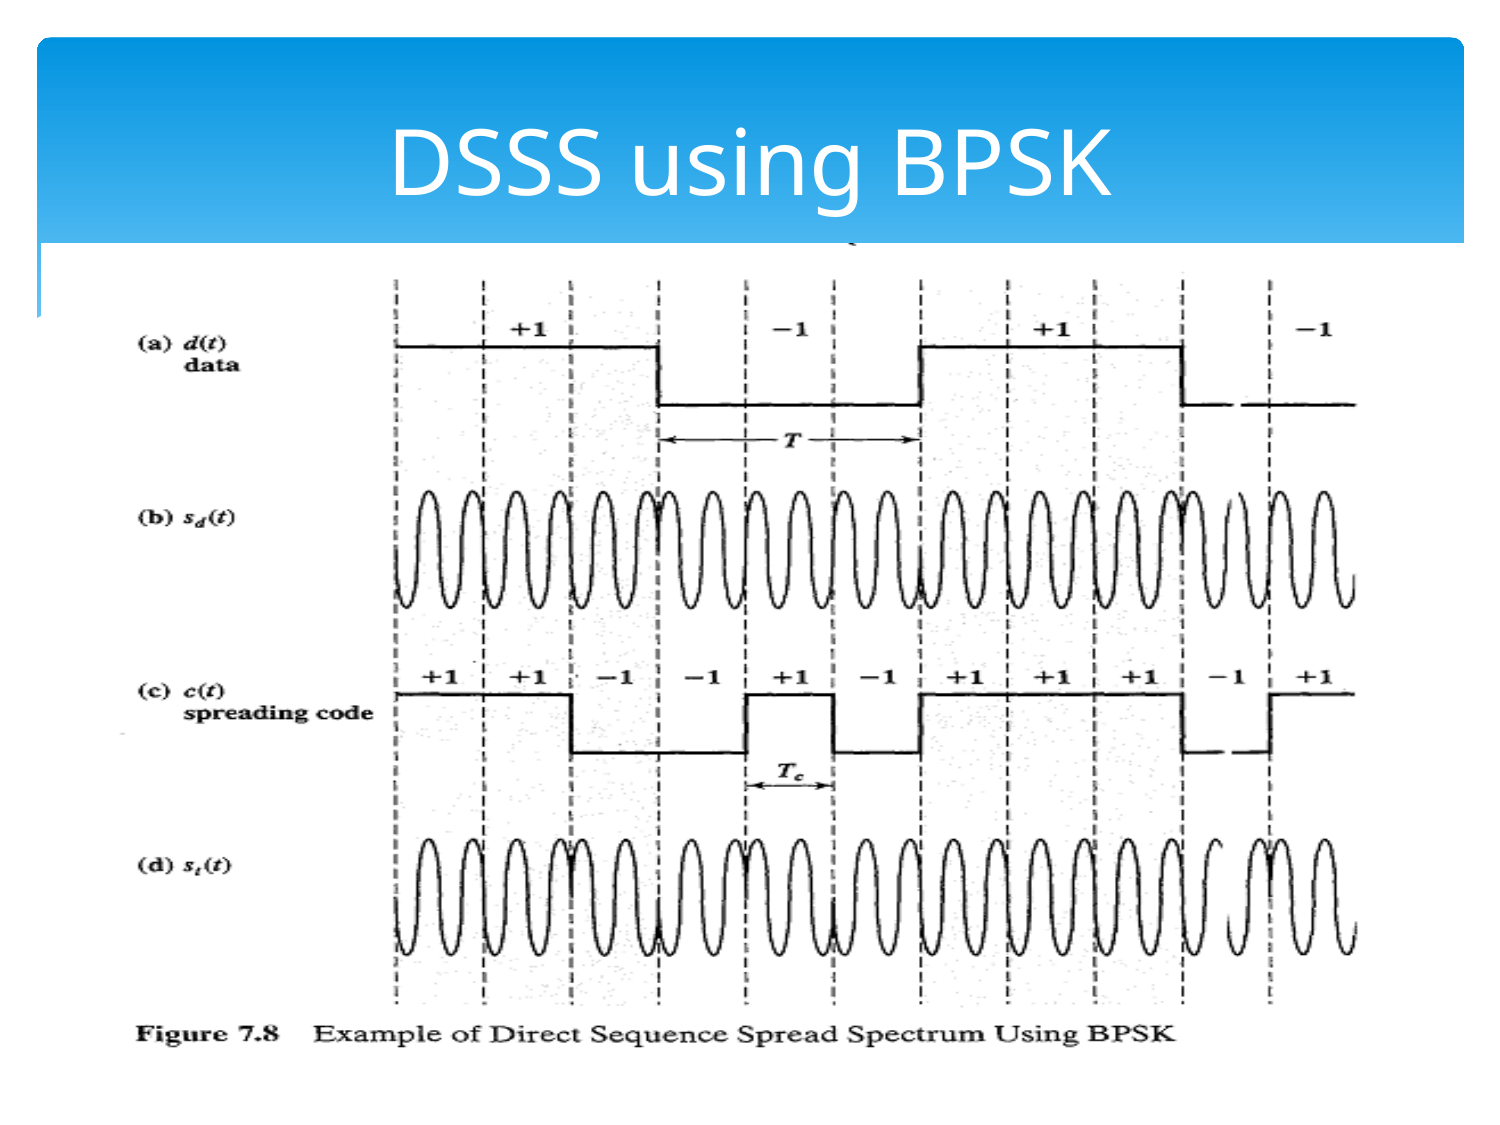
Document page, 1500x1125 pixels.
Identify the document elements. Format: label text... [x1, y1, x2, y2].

title DSSS using BPSK [75, 55, 1425, 240]
picture [41, 243, 1483, 1075]
